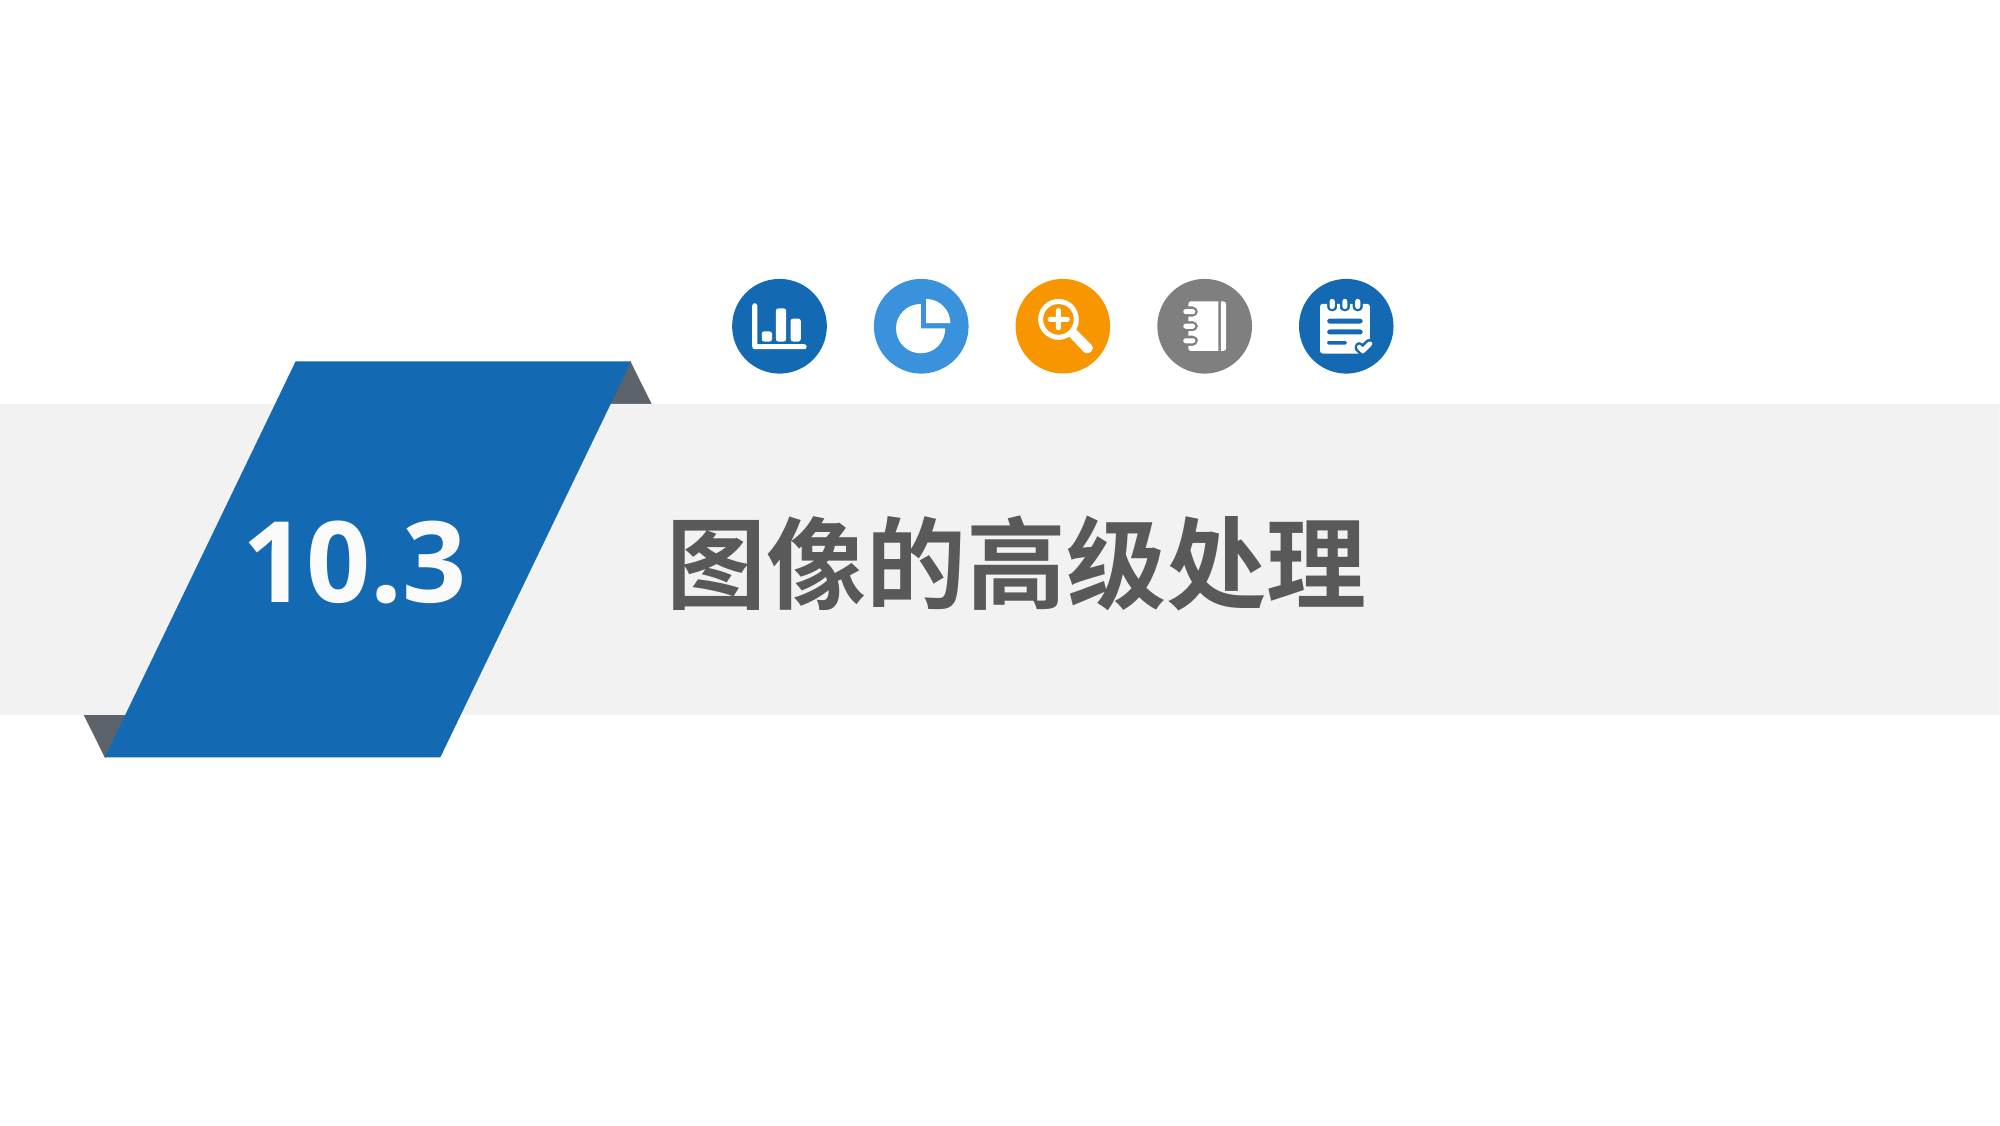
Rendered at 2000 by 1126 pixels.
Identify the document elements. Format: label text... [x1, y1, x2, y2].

text_box 10.3 [227, 482, 513, 633]
text_box 图像的高级处理 [651, 494, 1756, 630]
